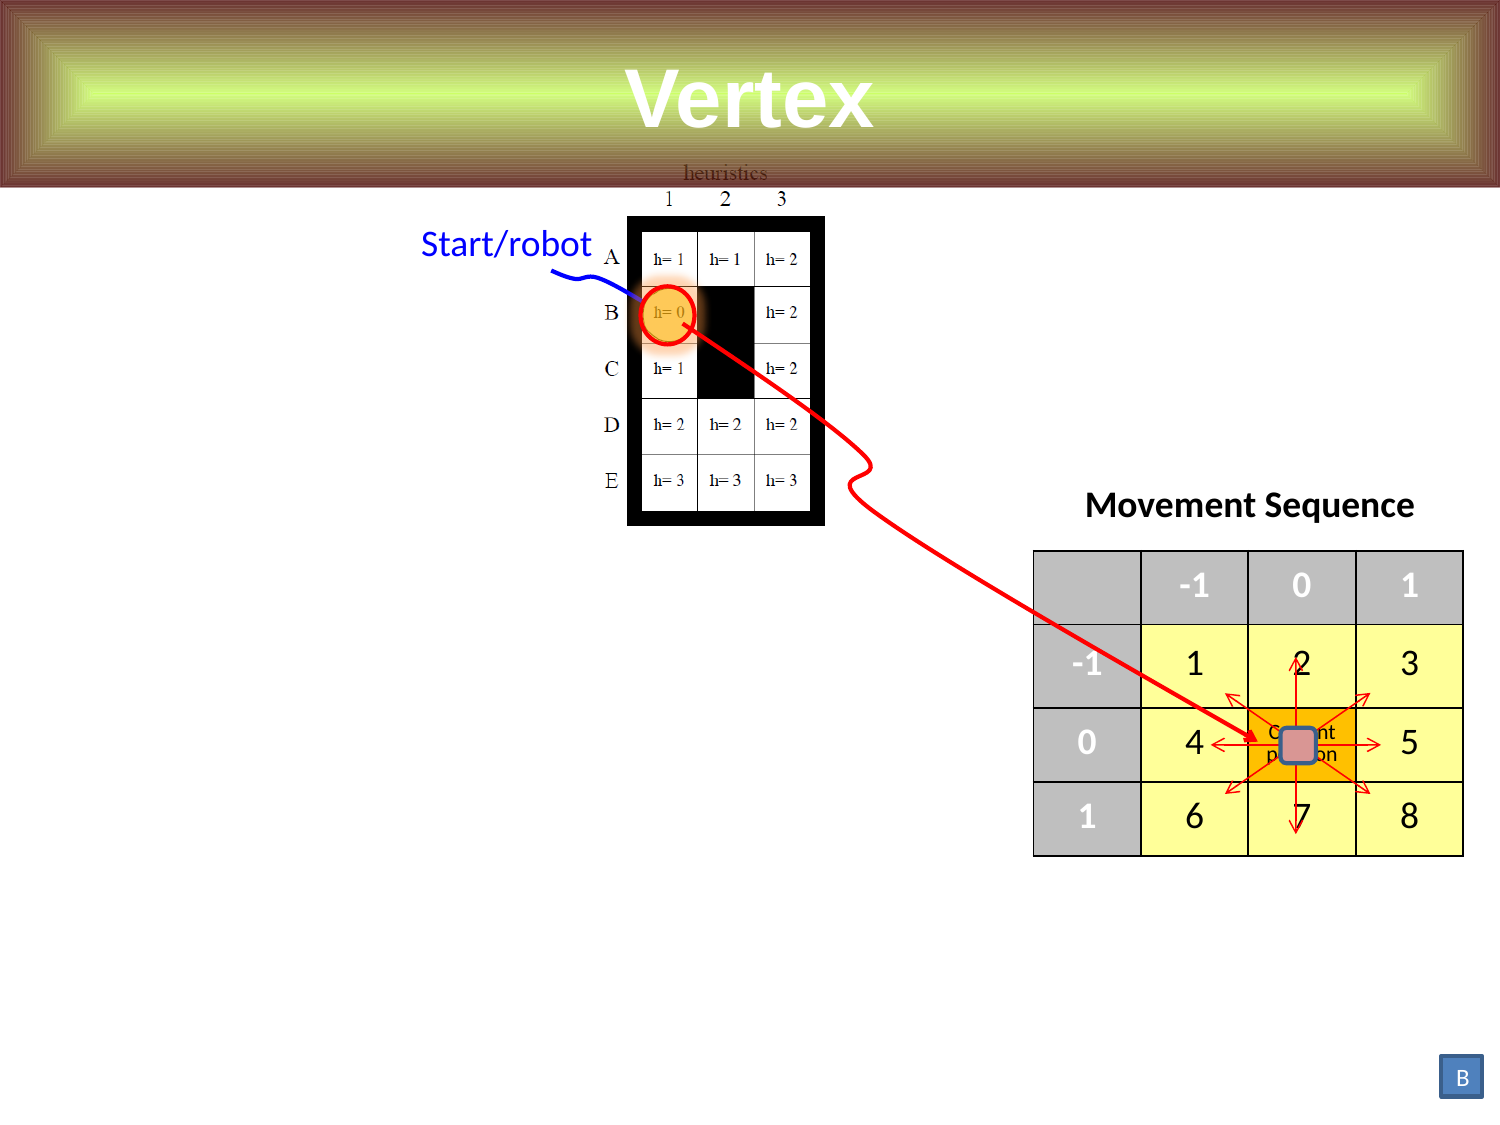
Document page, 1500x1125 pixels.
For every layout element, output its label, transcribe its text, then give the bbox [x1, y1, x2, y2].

table_header 0 [1249, 552, 1355, 624]
table_cell 0 [1034, 709, 1140, 781]
text_box Start/robot [406, 211, 591, 272]
table_cell 7 [1249, 803, 1355, 855]
text_box Vertex [0, 0, 1500, 188]
table_cell 6 [1142, 783, 1247, 855]
table_cell 2 [1249, 625, 1355, 690]
text_box [832, 425, 1218, 722]
table_header [1034, 552, 1140, 624]
table_cell -1 [1034, 625, 1140, 707]
table_header 1 [1357, 552, 1462, 624]
table_cell 3 [1357, 625, 1462, 707]
table_cell 5 [1375, 709, 1462, 781]
text_box [550, 272, 591, 285]
table_cell 4 [1142, 709, 1218, 781]
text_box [1224, 692, 1371, 795]
table_header -1 [1142, 552, 1247, 624]
table_cell 8 [1357, 783, 1462, 855]
picture [596, 160, 829, 529]
table_cell 1 [1034, 783, 1140, 855]
text_box Movement Sequence [1070, 472, 1431, 532]
table_cell 1 [1142, 625, 1247, 707]
